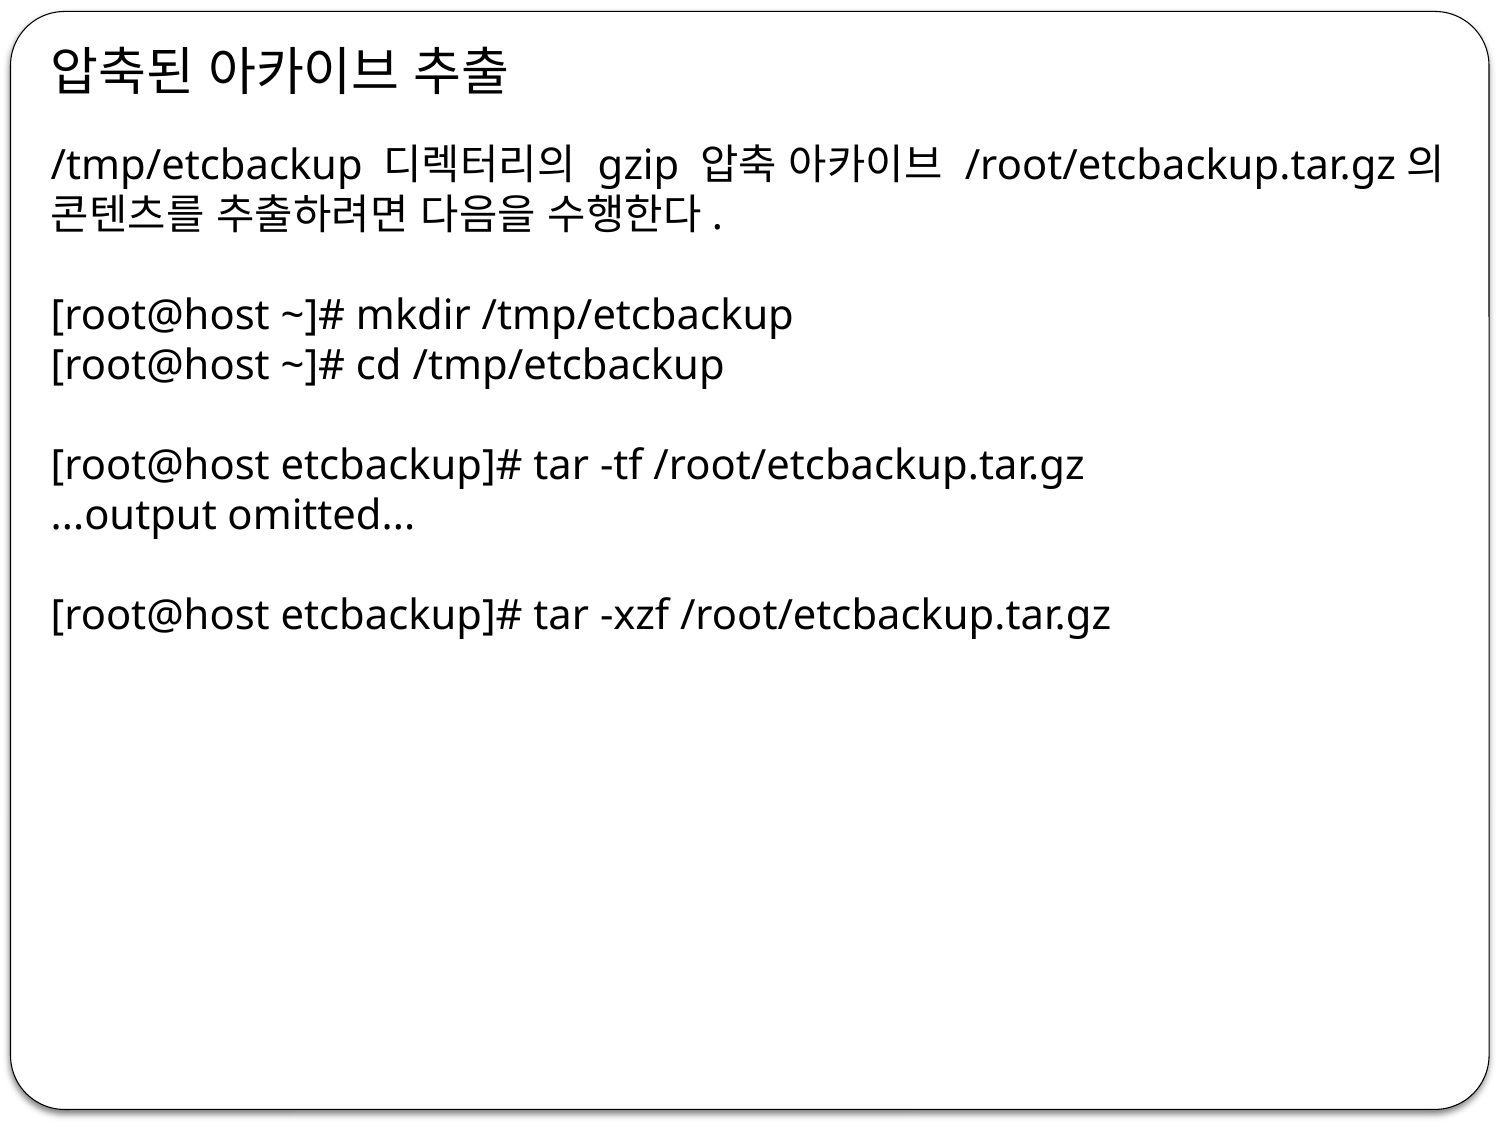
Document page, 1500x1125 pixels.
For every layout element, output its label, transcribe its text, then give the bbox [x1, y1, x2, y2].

list 압축된 아카이브 추출 /tmp/etcbackup 디렉터리의 gzip 압축 아카이브 /root/etcbackup.tar.gz의 콘텐츠를 추출하려면 다음을 수행한다. [root@host ~]# mkdir /tmp/etcbackup [root@host ~]# cd /tmp/etcbackup [root@host etcbackup]# tar -tf /root/etcbackup.tar.gz ...output omitted... [root@host etcbackup]# tar -xzf /root/etcbackup.tar.gz [35, 30, 1471, 1071]
